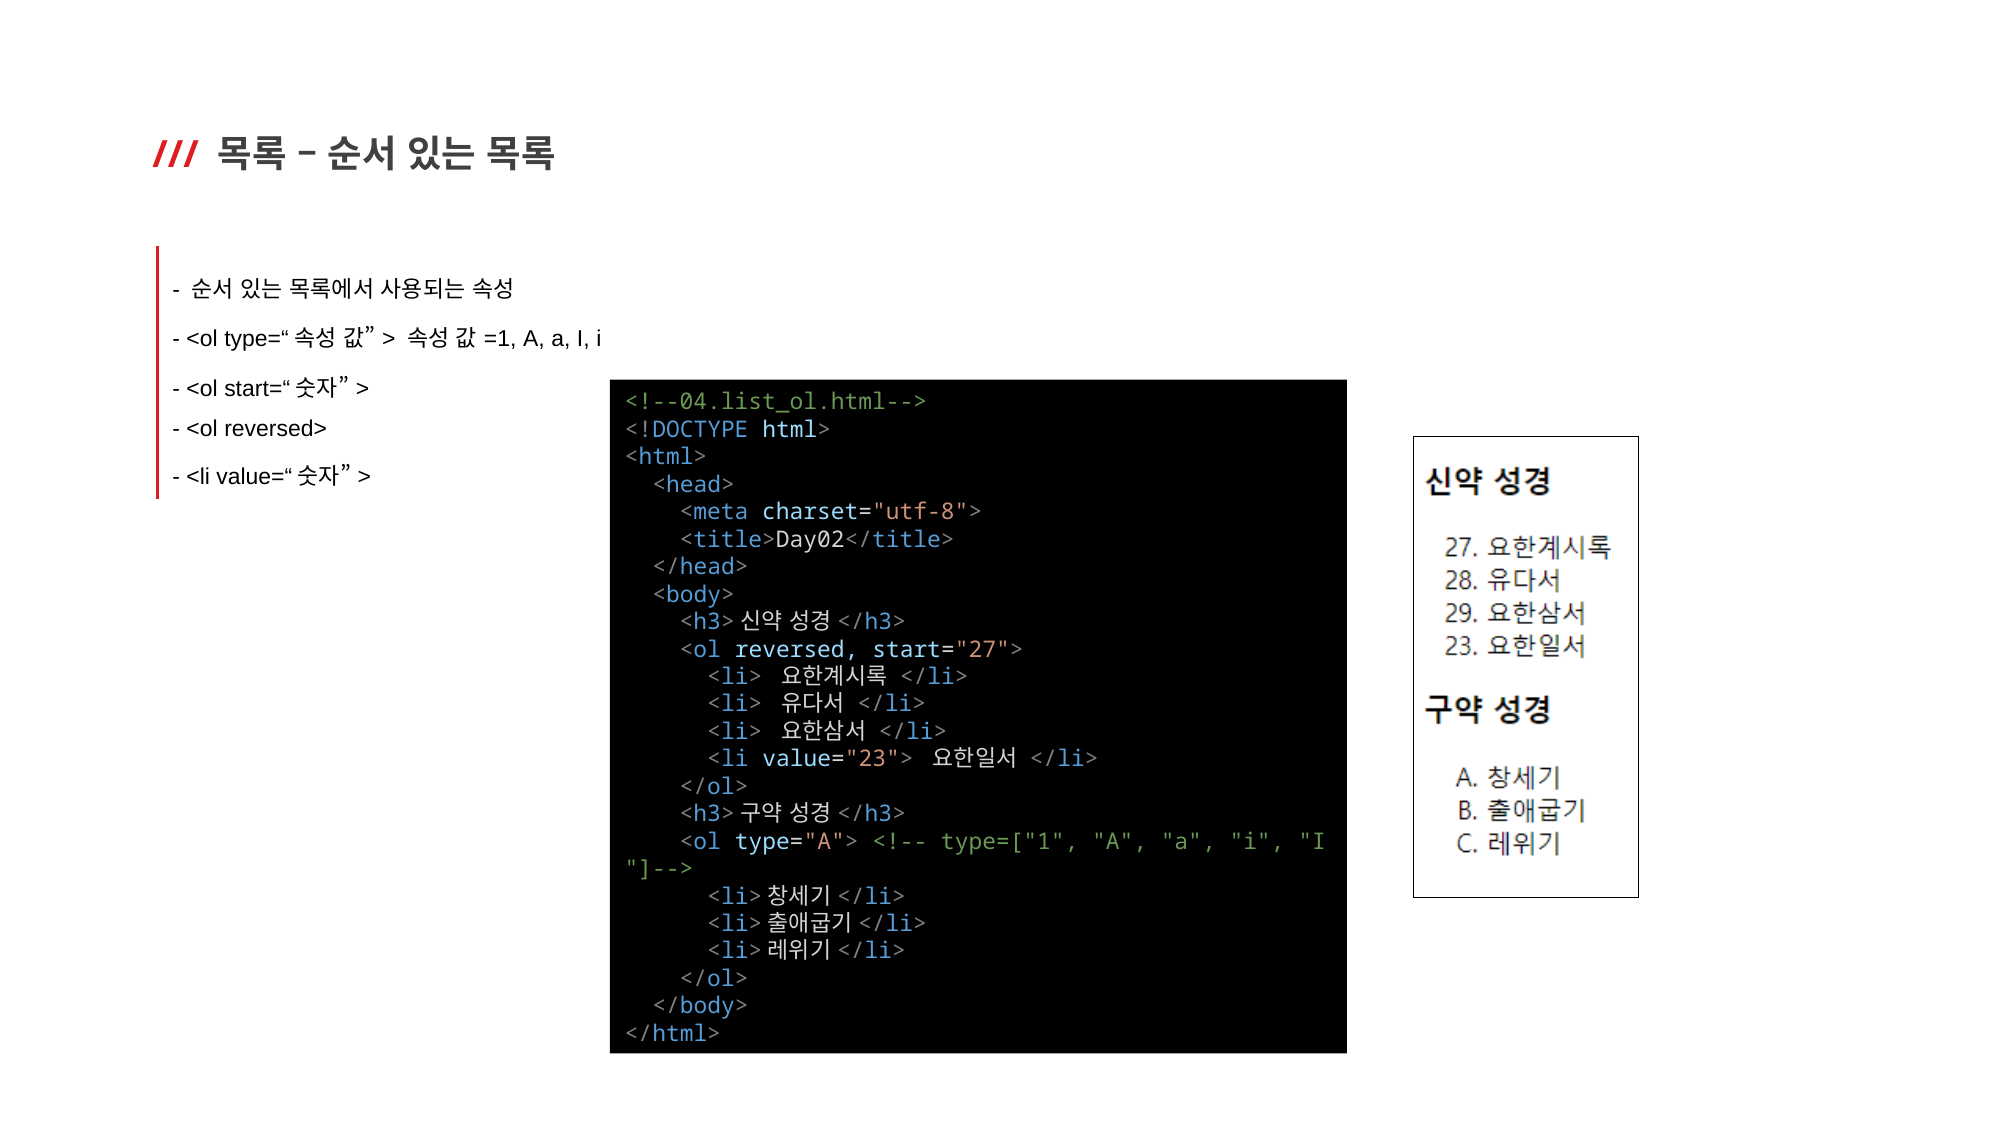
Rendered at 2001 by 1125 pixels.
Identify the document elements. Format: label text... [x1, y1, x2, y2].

table_header - 순서 있는 목록에서 사용되는 속성 - <ol type=“속성 값”> 속성 값=1, A, a, I, i - <ol start=“숫자”> - <ol reversed> - <li value=“숫자”> [159, 246, 1210, 499]
title /// 목록 – 순서 있는 목록 [137, 119, 1863, 193]
text_box <!--04.list_ol.html--> <!DOCTYPE html> <html> <head> <meta charset="utf-8"> <title>Day02</title> </head> <body> <h3>신약 성경</h3> <ol reversed, start="27"> <li> 요한계시록 </li> <li> 유다서 </li> <li> 요한삼서 </li> <li value="23"> 요한일서 </li> </ol> <h3>구약 성경</h3> <ol type="A"> <!-- type=["1", "A", "a", "i", "I"]--> <li>창세기</li> <li>출애굽기</li> <li>레위기</li> </ol> </body> </html> [609, 379, 1347, 1054]
picture [1413, 436, 1639, 898]
